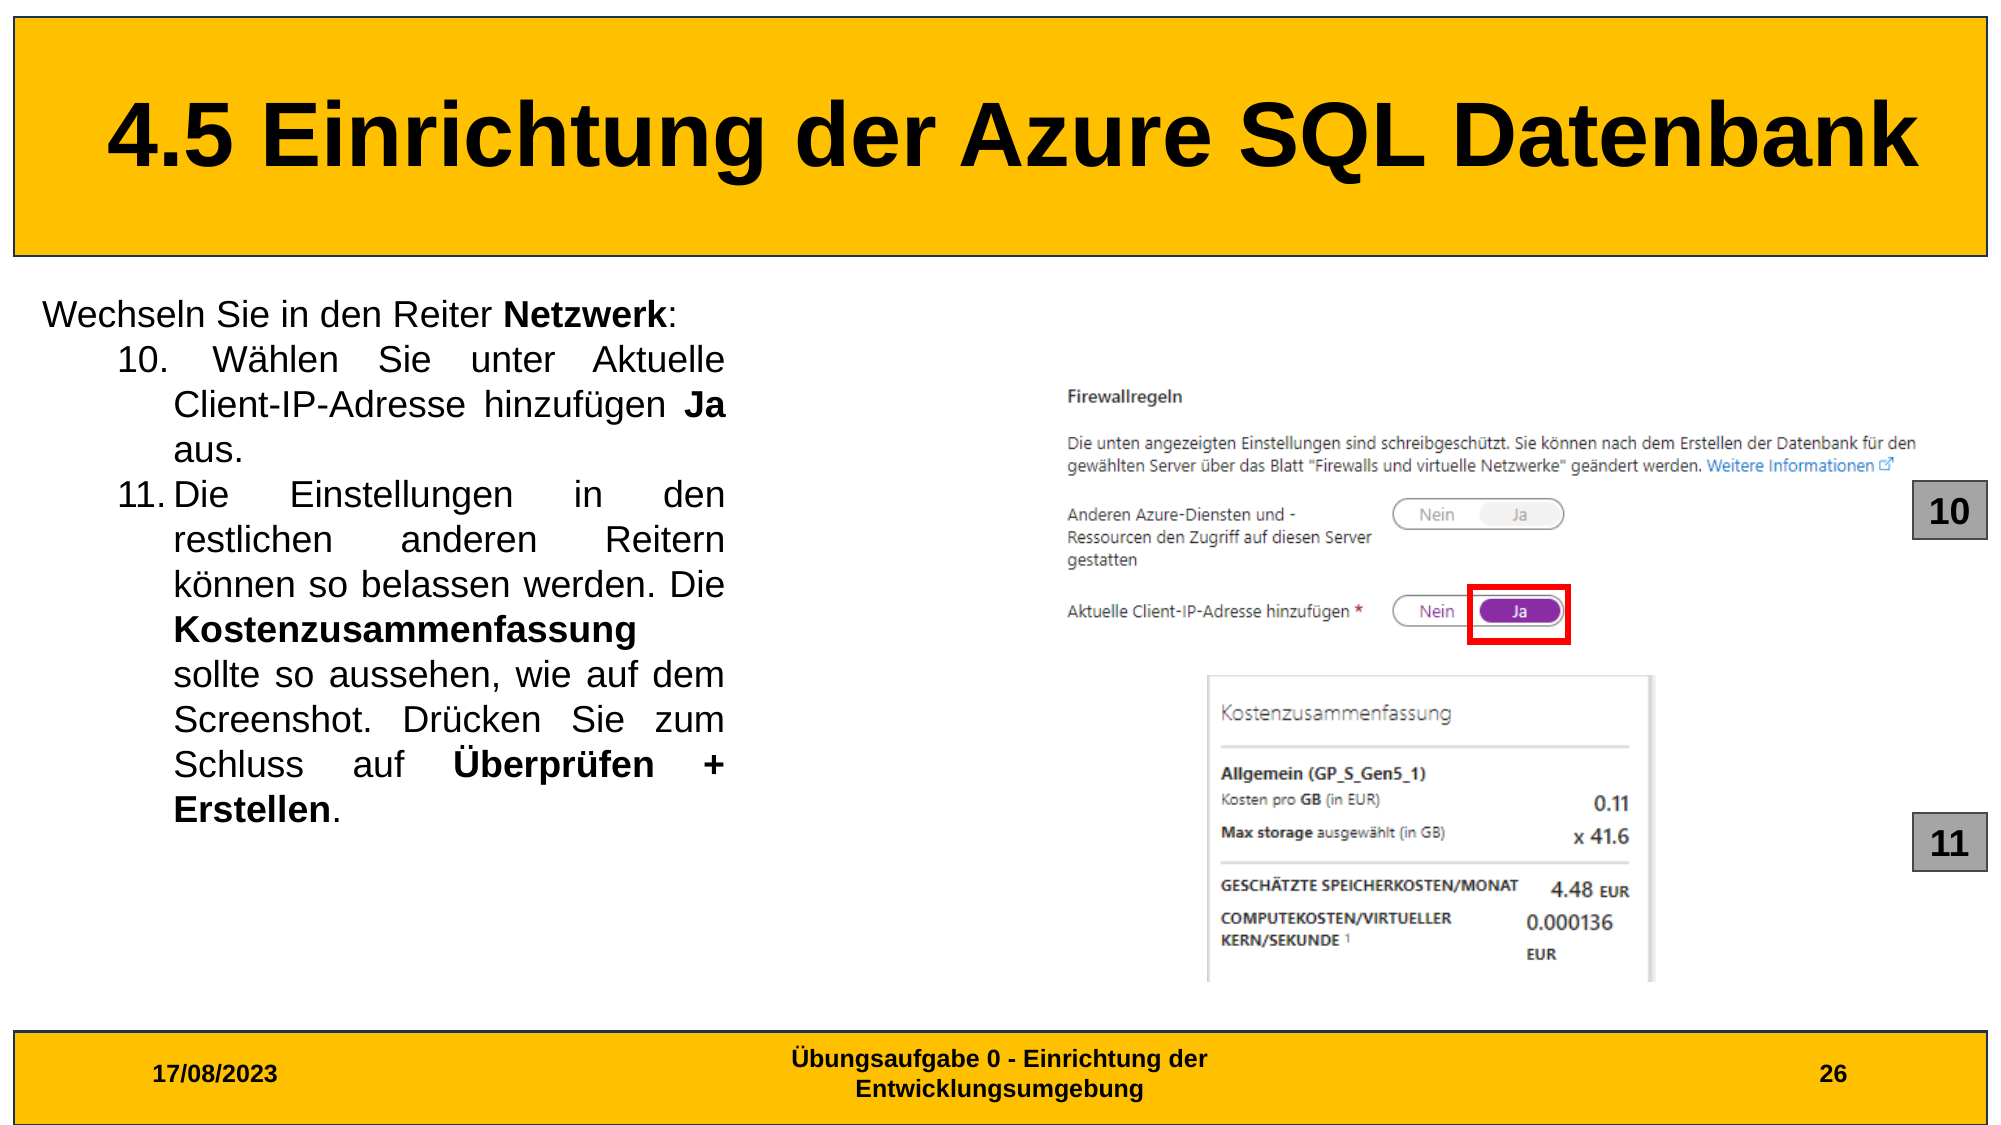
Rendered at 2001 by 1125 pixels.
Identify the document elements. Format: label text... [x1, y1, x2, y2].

slide_number 26 [1412, 1042, 1863, 1103]
picture [1056, 375, 1973, 644]
footer Übungsaufgabe 0 - Einrichtung der Entwicklungsumgebung [662, 1042, 1338, 1103]
title 4.5 Einrichtung der Azure SQL Datenbank [92, 27, 1973, 246]
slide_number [137, 1042, 588, 1103]
text_box [13, 16, 1988, 257]
text_box [13, 1030, 1988, 1125]
text_box Wechseln Sie in den Reiter Netzwerk: Wählen Sie unter Aktuelle Client-IP-Adresse hinzufügen Ja aus. Die Einstellungen in den restlichen anderen Reitern können so belassen werden. Die Kostenzusammenfassung sollte so aussehen, wie auf dem Screenshot. Drücken Sie zum Schluss auf Überprüfen + Erstellen. [27, 282, 741, 837]
picture [1207, 675, 1656, 982]
text_box 11 [1912, 812, 1988, 872]
text_box 10 [1973, 480, 1988, 540]
